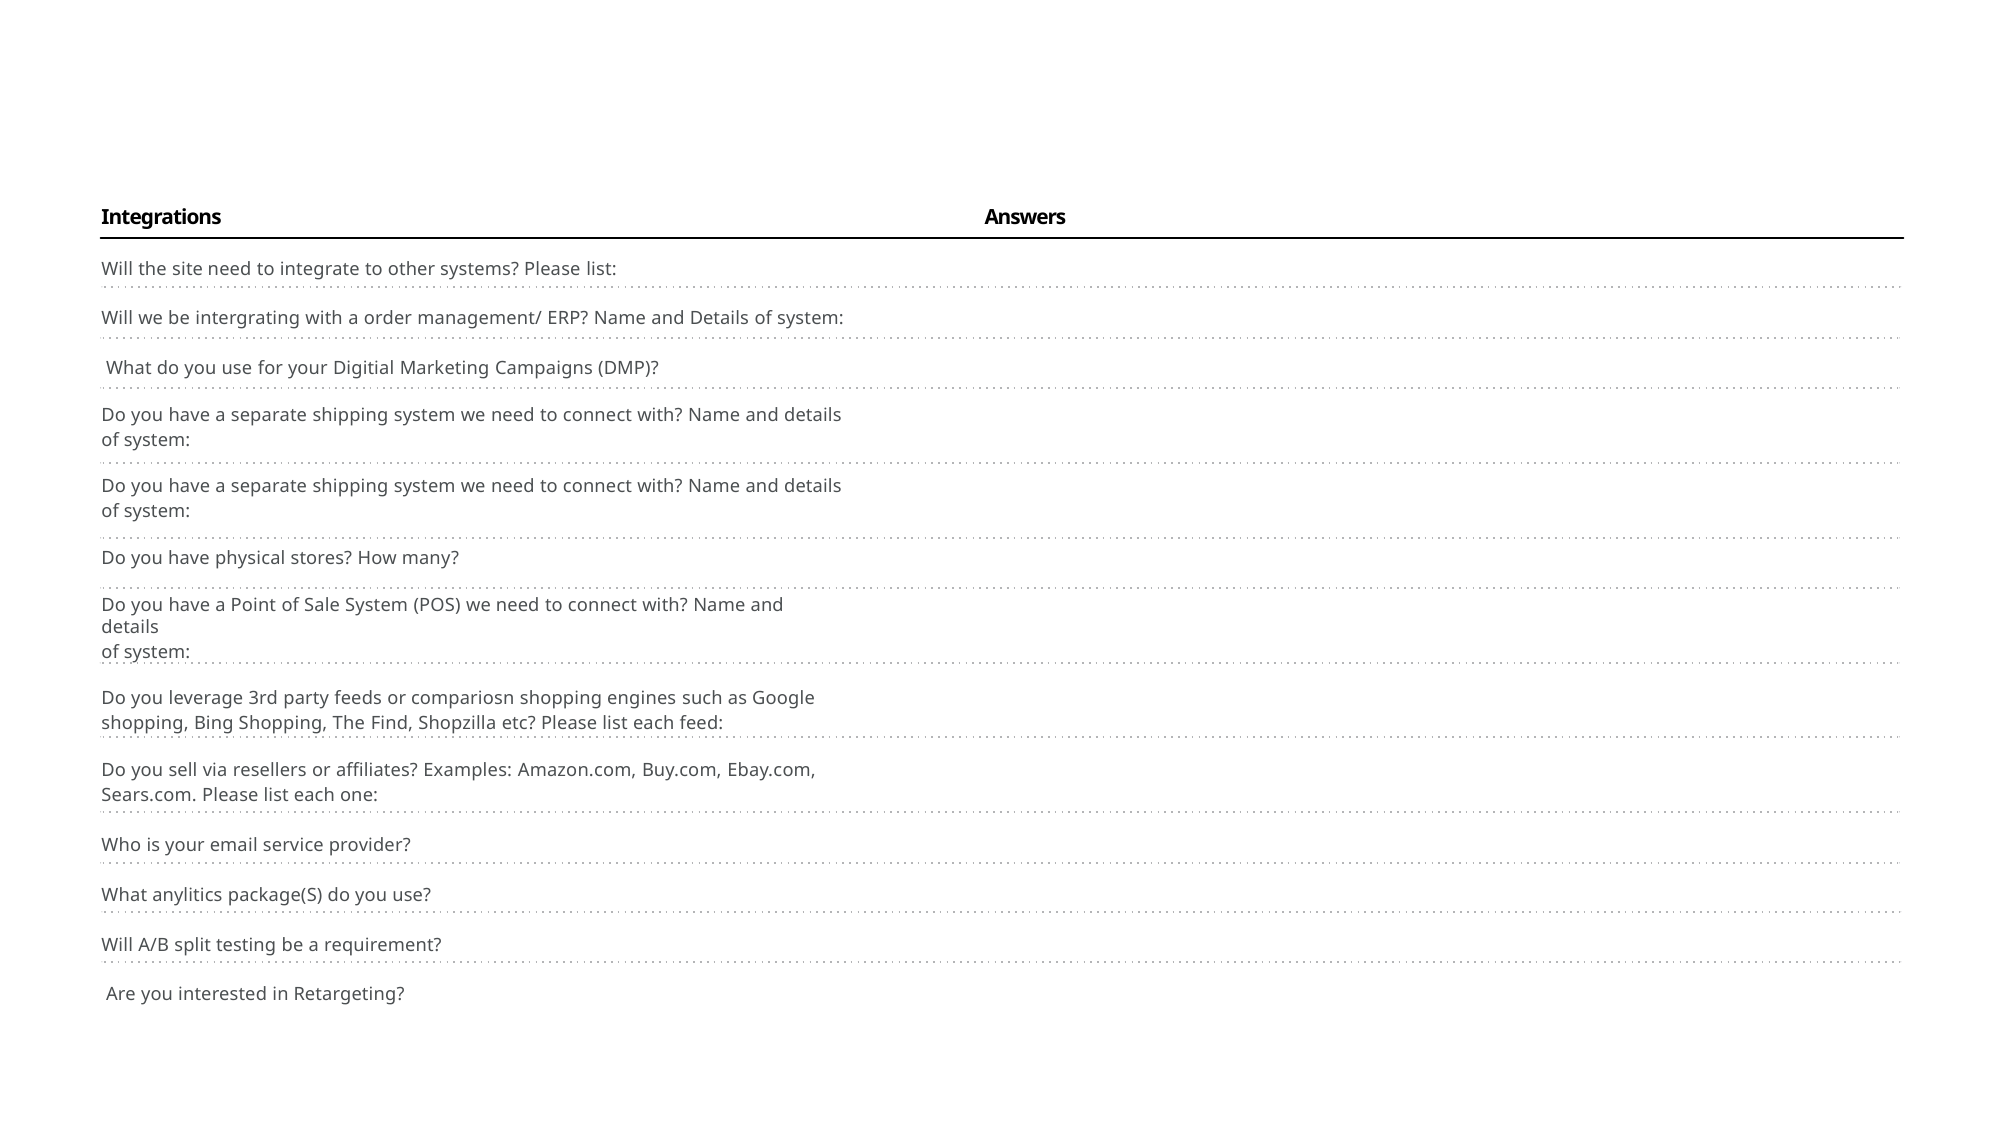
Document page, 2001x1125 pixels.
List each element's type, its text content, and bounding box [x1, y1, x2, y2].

text_box Will the site need to integrate to other systems? Please list: Will we be intergrating with a order management/ ERP? Name and Details of system: What do you use for your Digitial Marketing Campaigns (DMP)? Do you have a separate shipping system we need to connect with? Name and details of system: Do you have a separate shipping system we need to connect with? Name and details of system: Do you have physical stores? How many? Do you have a Point of Sale System (POS) we need to connect with? Name and details of system: Do you leverage 3rd party feeds or compariosn shopping engines such as Google shopping, Bing Shopping, The Find, Shopzilla etc? Please list each feed: Do you sell via resellers or affiliates? Examples: Amazon.com, Buy.com, Ebay.com, Sears.com. Please list each one: Who is your email service provider? What anylitics package(S) do you use? Will A/B split testing be a requirement? Are you interested in Retargeting? [100, 539, 852, 587]
text_box Will the site need to integrate to other systems? Please list: Will we be intergrating with a order management/ ERP? Name and Details of system: What do you use for your Digitial Marketing Campaigns (DMP)? Do you have a separate shipping system we need to connect with? Name and details of system: Do you have a separate shipping system we need to connect with? Name and details of system: Do you have physical stores? How many? Do you have a Point of Sale System (POS) we need to connect with? Name and details of system: Do you leverage 3rd party feeds or compariosn shopping engines such as Google shopping, Bing Shopping, The Find, Shopzilla etc? Please list each feed: Do you sell via resellers or affiliates? Examples: Amazon.com, Buy.com, Ebay.com, Sears.com. Please list each one: Who is your email service provider? What anylitics package(S) do you use? Will A/B split testing be a requirement? Are you interested in Retargeting? [100, 389, 852, 462]
text_box Will the site need to integrate to other systems? Please list: Will we be intergrating with a order management/ ERP? Name and Details of system: What do you use for your Digitial Marketing Campaigns (DMP)? Do you have a separate shipping system we need to connect with? Name and details of system: Do you have a separate shipping system we need to connect with? Name and details of system: Do you have physical stores? How many? Do you have a Point of Sale System (POS) we need to connect with? Name and details of system: Do you leverage 3rd party feeds or compariosn shopping engines such as Google shopping, Bing Shopping, The Find, Shopzilla etc? Please list each feed: Do you sell via resellers or affiliates? Examples: Amazon.com, Buy.com, Ebay.com, Sears.com. Please list each one: Who is your email service provider? What anylitics package(S) do you use? Will A/B split testing be a requirement? Are you interested in Retargeting? [100, 254, 852, 337]
text_box Will the site need to integrate to other systems? Please list: Will we be intergrating with a order management/ ERP? Name and Details of system: What do you use for your Digitial Marketing Campaigns (DMP)? Do you have a separate shipping system we need to connect with? Name and details of system: Do you have a separate shipping system we need to connect with? Name and details of system: Do you have physical stores? How many? Do you have a Point of Sale System (POS) we need to connect with? Name and details of system: Do you leverage 3rd party feeds or compariosn shopping engines such as Google shopping, Bing Shopping, The Find, Shopzilla etc? Please list each feed: Do you sell via resellers or affiliates? Examples: Amazon.com, Buy.com, Ebay.com, Sears.com. Please list each one: Who is your email service provider? What anylitics package(S) do you use? Will A/B split testing be a requirement? Are you interested in Retargeting? [100, 813, 852, 862]
text_box Will the site need to integrate to other systems? Please list: Will we be intergrating with a order management/ ERP? Name and Details of system: What do you use for your Digitial Marketing Campaigns (DMP)? Do you have a separate shipping system we need to connect with? Name and details of system: Do you have a separate shipping system we need to connect with? Name and details of system: Do you have physical stores? How many? Do you have a Point of Sale System (POS) we need to connect with? Name and details of system: Do you leverage 3rd party feeds or compariosn shopping engines such as Google shopping, Bing Shopping, The Find, Shopzilla etc? Please list each feed: Do you sell via resellers or affiliates? Examples: Amazon.com, Buy.com, Ebay.com, Sears.com. Please list each one: Who is your email service provider? What anylitics package(S) do you use? Will A/B split testing be a requirement? Are you interested in Retargeting? [100, 738, 852, 811]
text_box Will the site need to integrate to other systems? Please list: Will we be intergrating with a order management/ ERP? Name and Details of system: What do you use for your Digitial Marketing Campaigns (DMP)? Do you have a separate shipping system we need to connect with? Name and details of system: Do you have a separate shipping system we need to connect with? Name and details of system: Do you have physical stores? How many? Do you have a Point of Sale System (POS) we need to connect with? Name and details of system: Do you leverage 3rd party feeds or compariosn shopping engines such as Google shopping, Bing Shopping, The Find, Shopzilla etc? Please list each feed: Do you sell via resellers or affiliates? Examples: Amazon.com, Buy.com, Ebay.com, Sears.com. Please list each one: Who is your email service provider? What anylitics package(S) do you use? Will A/B split testing be a requirement? Are you interested in Retargeting? [100, 589, 852, 662]
text_box Integrations [100, 202, 227, 230]
text_box Will the site need to integrate to other systems? Please list: Will we be intergrating with a order management/ ERP? Name and Details of system: What do you use for your Digitial Marketing Campaigns (DMP)? Do you have a separate shipping system we need to connect with? Name and details of system: Do you have a separate shipping system we need to connect with? Name and details of system: Do you have physical stores? How many? Do you have a Point of Sale System (POS) we need to connect with? Name and details of system: Do you leverage 3rd party feeds or compariosn shopping engines such as Google shopping, Bing Shopping, The Find, Shopzilla etc? Please list each feed: Do you sell via resellers or affiliates? Examples: Amazon.com, Buy.com, Ebay.com, Sears.com. Please list each one: Who is your email service provider? What anylitics package(S) do you use? Will A/B split testing be a requirement? Are you interested in Retargeting? [100, 864, 852, 1005]
text_box Will the site need to integrate to other systems? Please list: Will we be intergrating with a order management/ ERP? Name and Details of system: What do you use for your Digitial Marketing Campaigns (DMP)? Do you have a separate shipping system we need to connect with? Name and details of system: Do you have a separate shipping system we need to connect with? Name and details of system: Do you have physical stores? How many? Do you have a Point of Sale System (POS) we need to connect with? Name and details of system: Do you leverage 3rd party feeds or compariosn shopping engines such as Google shopping, Bing Shopping, The Find, Shopzilla etc? Please list each feed: Do you sell via resellers or affiliates? Examples: Amazon.com, Buy.com, Ebay.com, Sears.com. Please list each one: Who is your email service provider? What anylitics package(S) do you use? Will A/B split testing be a requirement? Are you interested in Retargeting? [100, 464, 852, 537]
text_box Will the site need to integrate to other systems? Please list: Will we be intergrating with a order management/ ERP? Name and Details of system: What do you use for your Digitial Marketing Campaigns (DMP)? Do you have a separate shipping system we need to connect with? Name and details of system: Do you have a separate shipping system we need to connect with? Name and details of system: Do you have physical stores? How many? Do you have a Point of Sale System (POS) we need to connect with? Name and details of system: Do you leverage 3rd party feeds or compariosn shopping engines such as Google shopping, Bing Shopping, The Find, Shopzilla etc? Please list each feed: Do you sell via resellers or affiliates? Examples: Amazon.com, Buy.com, Ebay.com, Sears.com. Please list each one: Who is your email service provider? What anylitics package(S) do you use? Will A/B split testing be a requirement? Are you interested in Retargeting? [100, 339, 852, 387]
text_box Answers [983, 202, 1072, 230]
text_box Will the site need to integrate to other systems? Please list: Will we be intergrating with a order management/ ERP? Name and Details of system: What do you use for your Digitial Marketing Campaigns (DMP)? Do you have a separate shipping system we need to connect with? Name and details of system: Do you have a separate shipping system we need to connect with? Name and details of system: Do you have physical stores? How many? Do you have a Point of Sale System (POS) we need to connect with? Name and details of system: Do you leverage 3rd party feeds or compariosn shopping engines such as Google shopping, Bing Shopping, The Find, Shopzilla etc? Please list each feed: Do you sell via resellers or affiliates? Examples: Amazon.com, Buy.com, Ebay.com, Sears.com. Please list each one: Who is your email service provider? What anylitics package(S) do you use? Will A/B split testing be a requirement? Are you interested in Retargeting? [100, 664, 852, 736]
